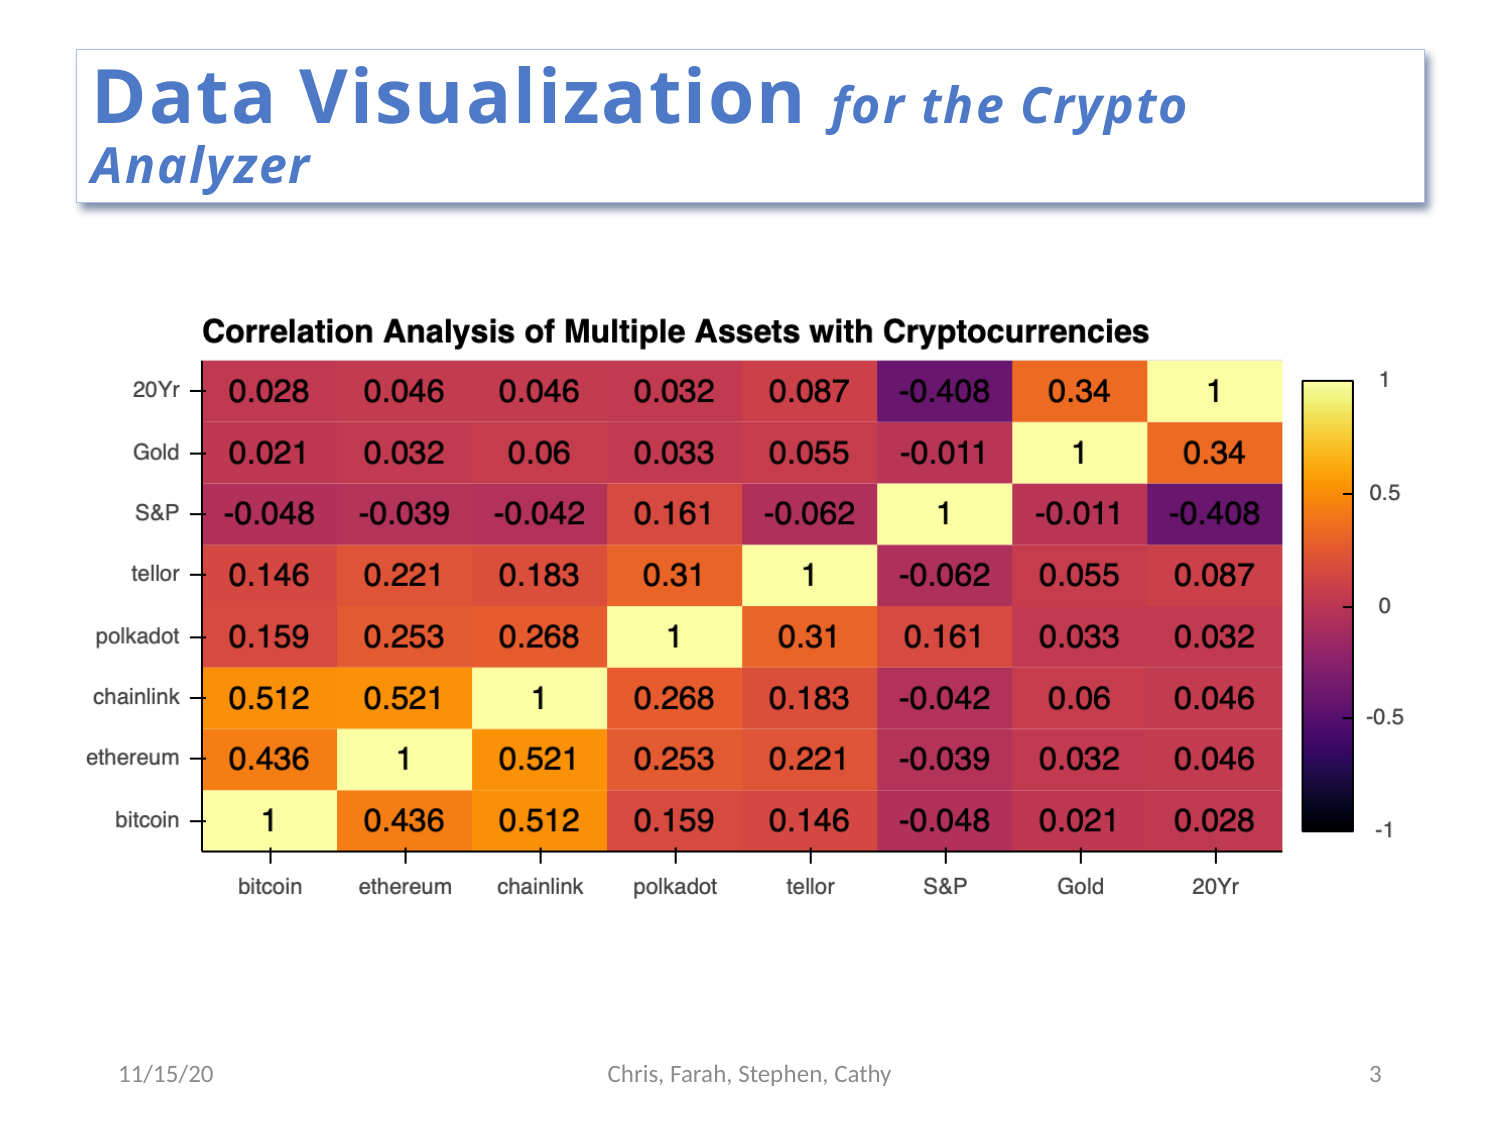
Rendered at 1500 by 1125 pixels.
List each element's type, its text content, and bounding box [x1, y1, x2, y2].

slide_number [103, 1042, 441, 1103]
slide_number 3 [1059, 1042, 1397, 1103]
footer Chris, Farah, Stephen, Cathy [496, 1042, 1004, 1103]
text_box Data Visualization for the Crypto Analyzer [76, 49, 1425, 203]
picture [76, 293, 1487, 899]
